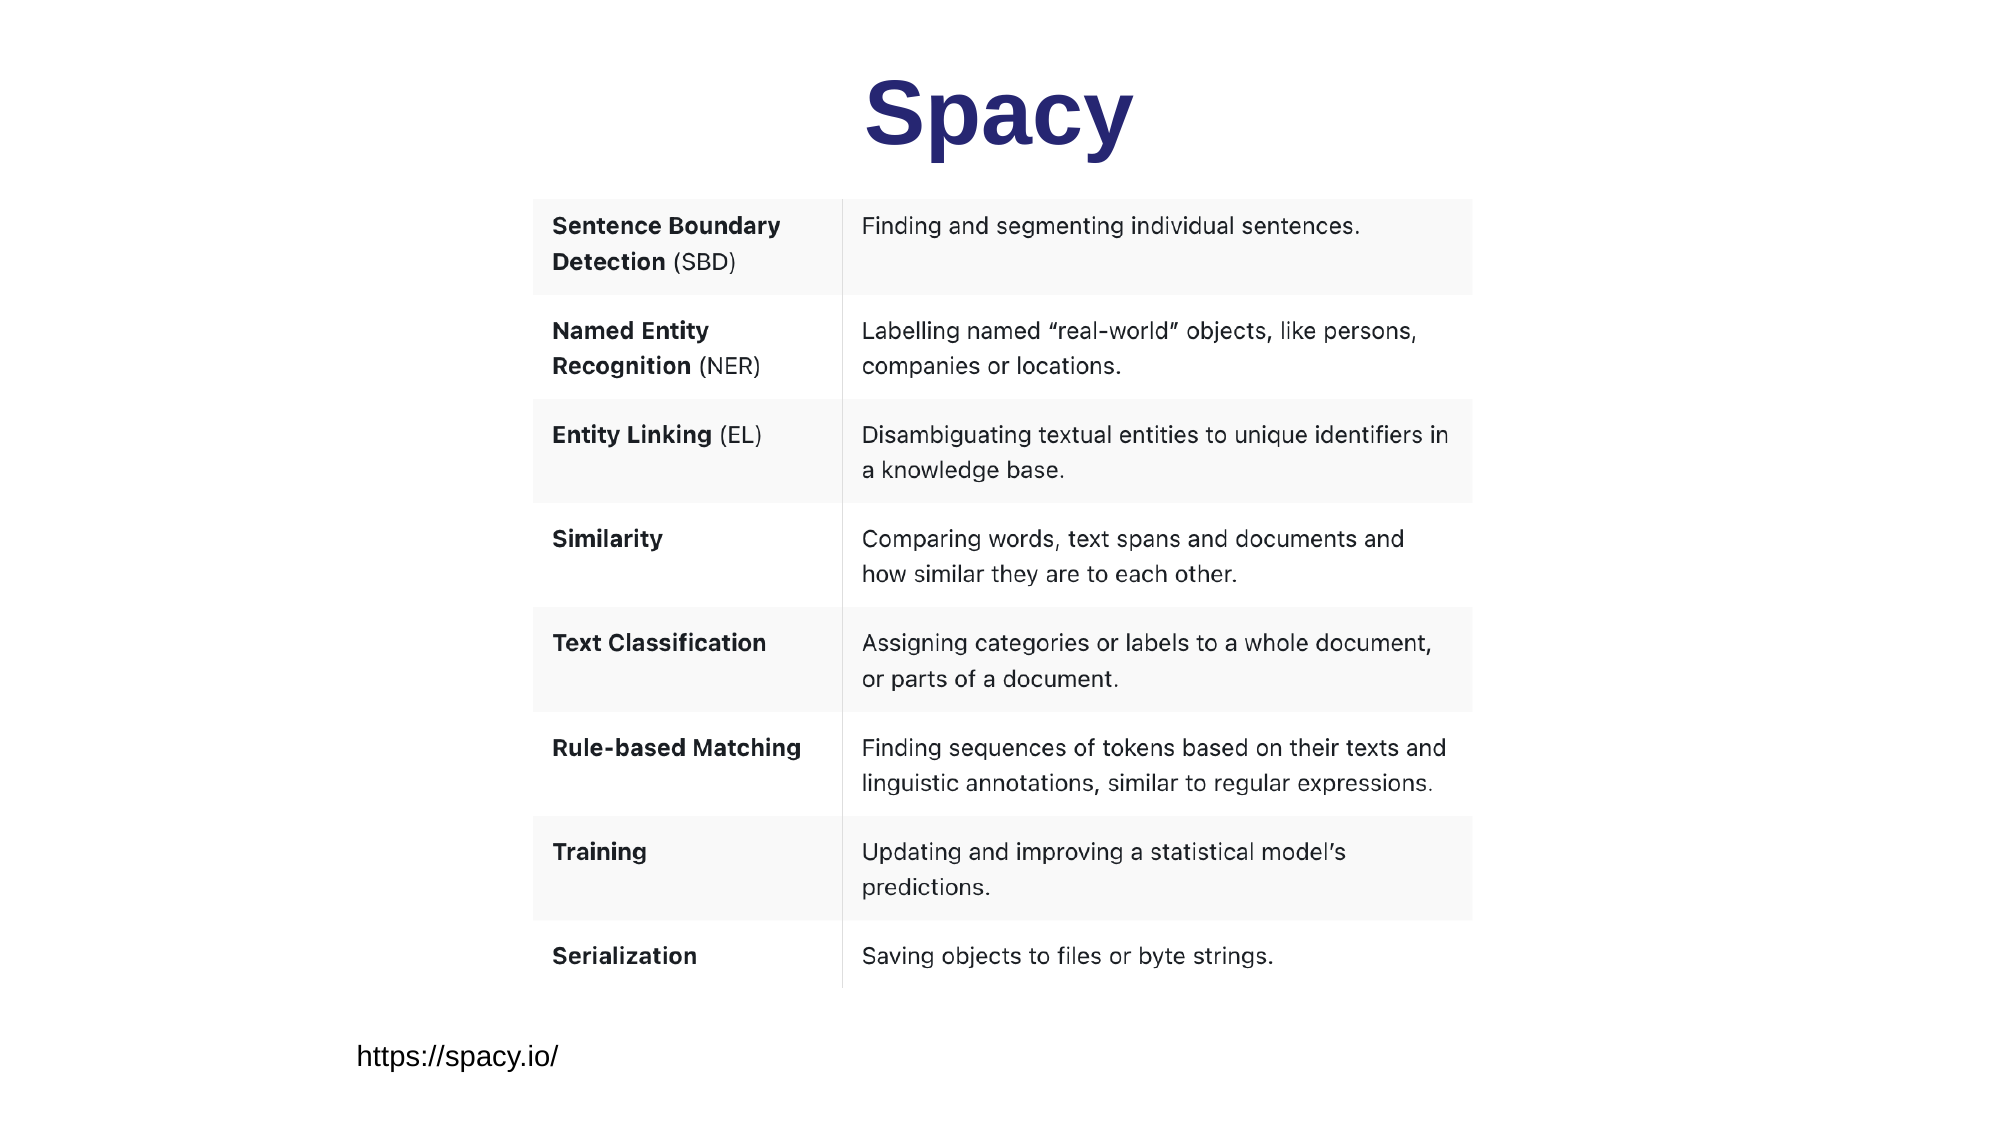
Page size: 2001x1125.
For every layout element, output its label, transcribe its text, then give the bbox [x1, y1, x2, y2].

picture [512, 198, 1488, 988]
text_box [363, 172, 1675, 413]
text_box https://spacy.io/ [341, 1029, 576, 1080]
text_box Spacy [324, 45, 1675, 233]
